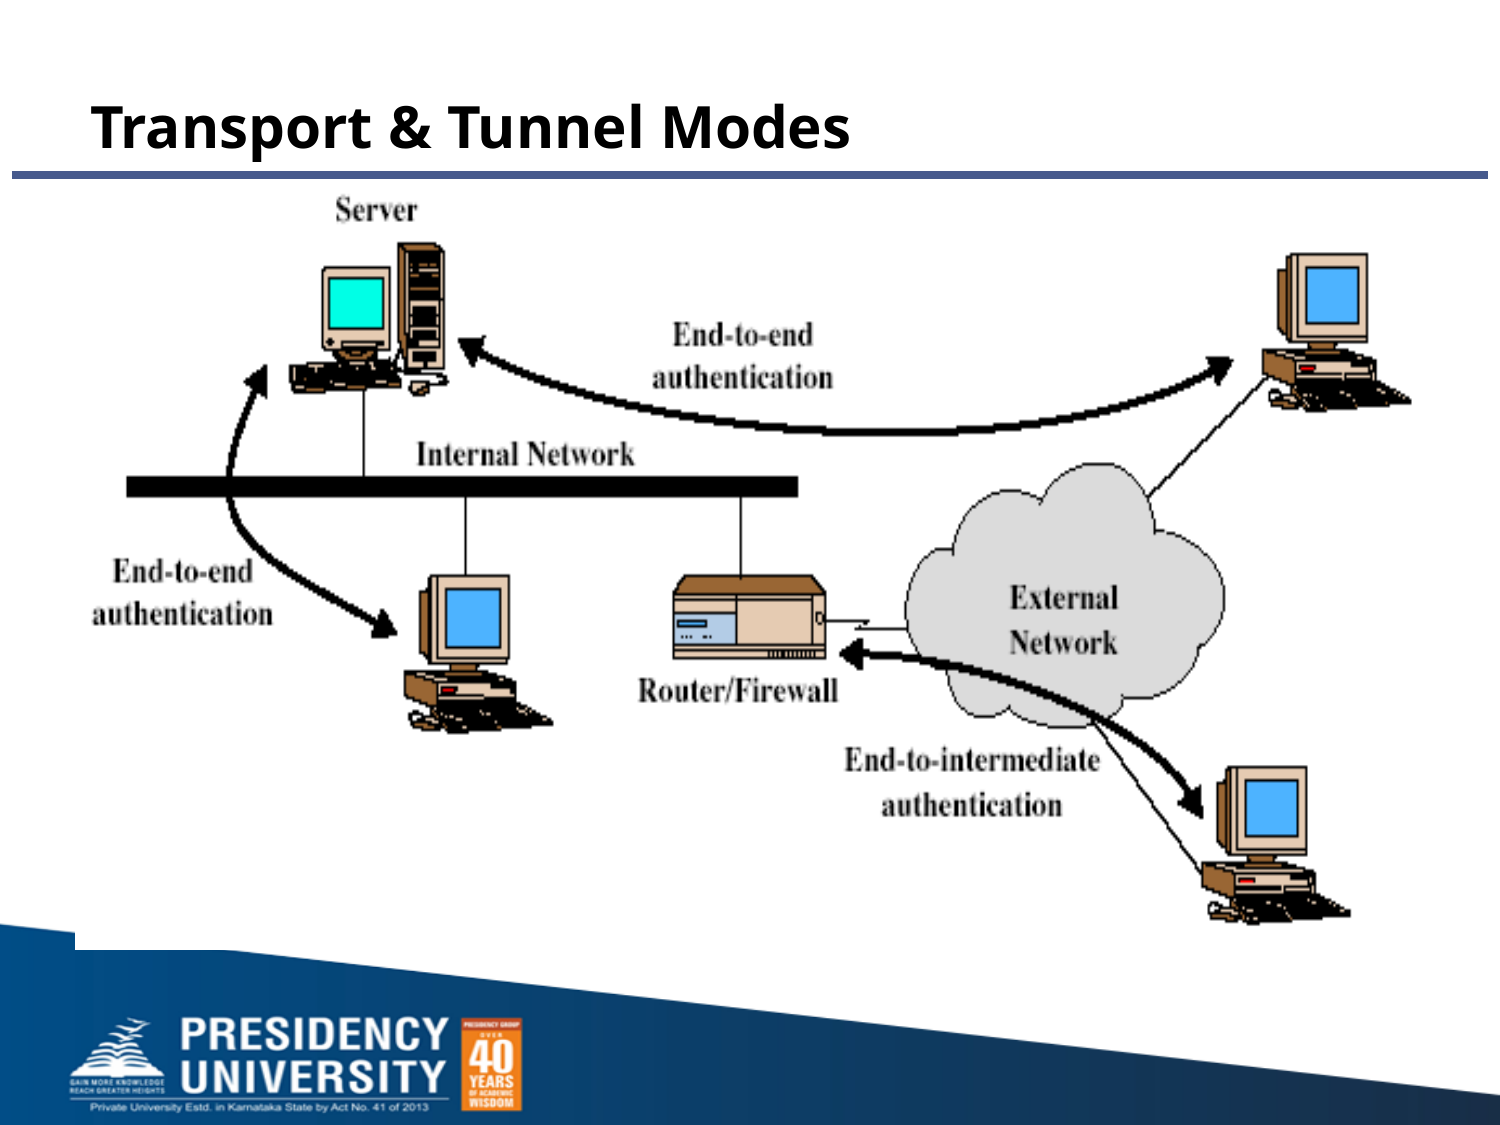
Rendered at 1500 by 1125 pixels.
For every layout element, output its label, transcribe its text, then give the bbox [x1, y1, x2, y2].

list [74, 181, 1426, 951]
picture [0, 921, 1500, 1125]
title Transport & Tunnel Modes [75, 50, 1425, 168]
